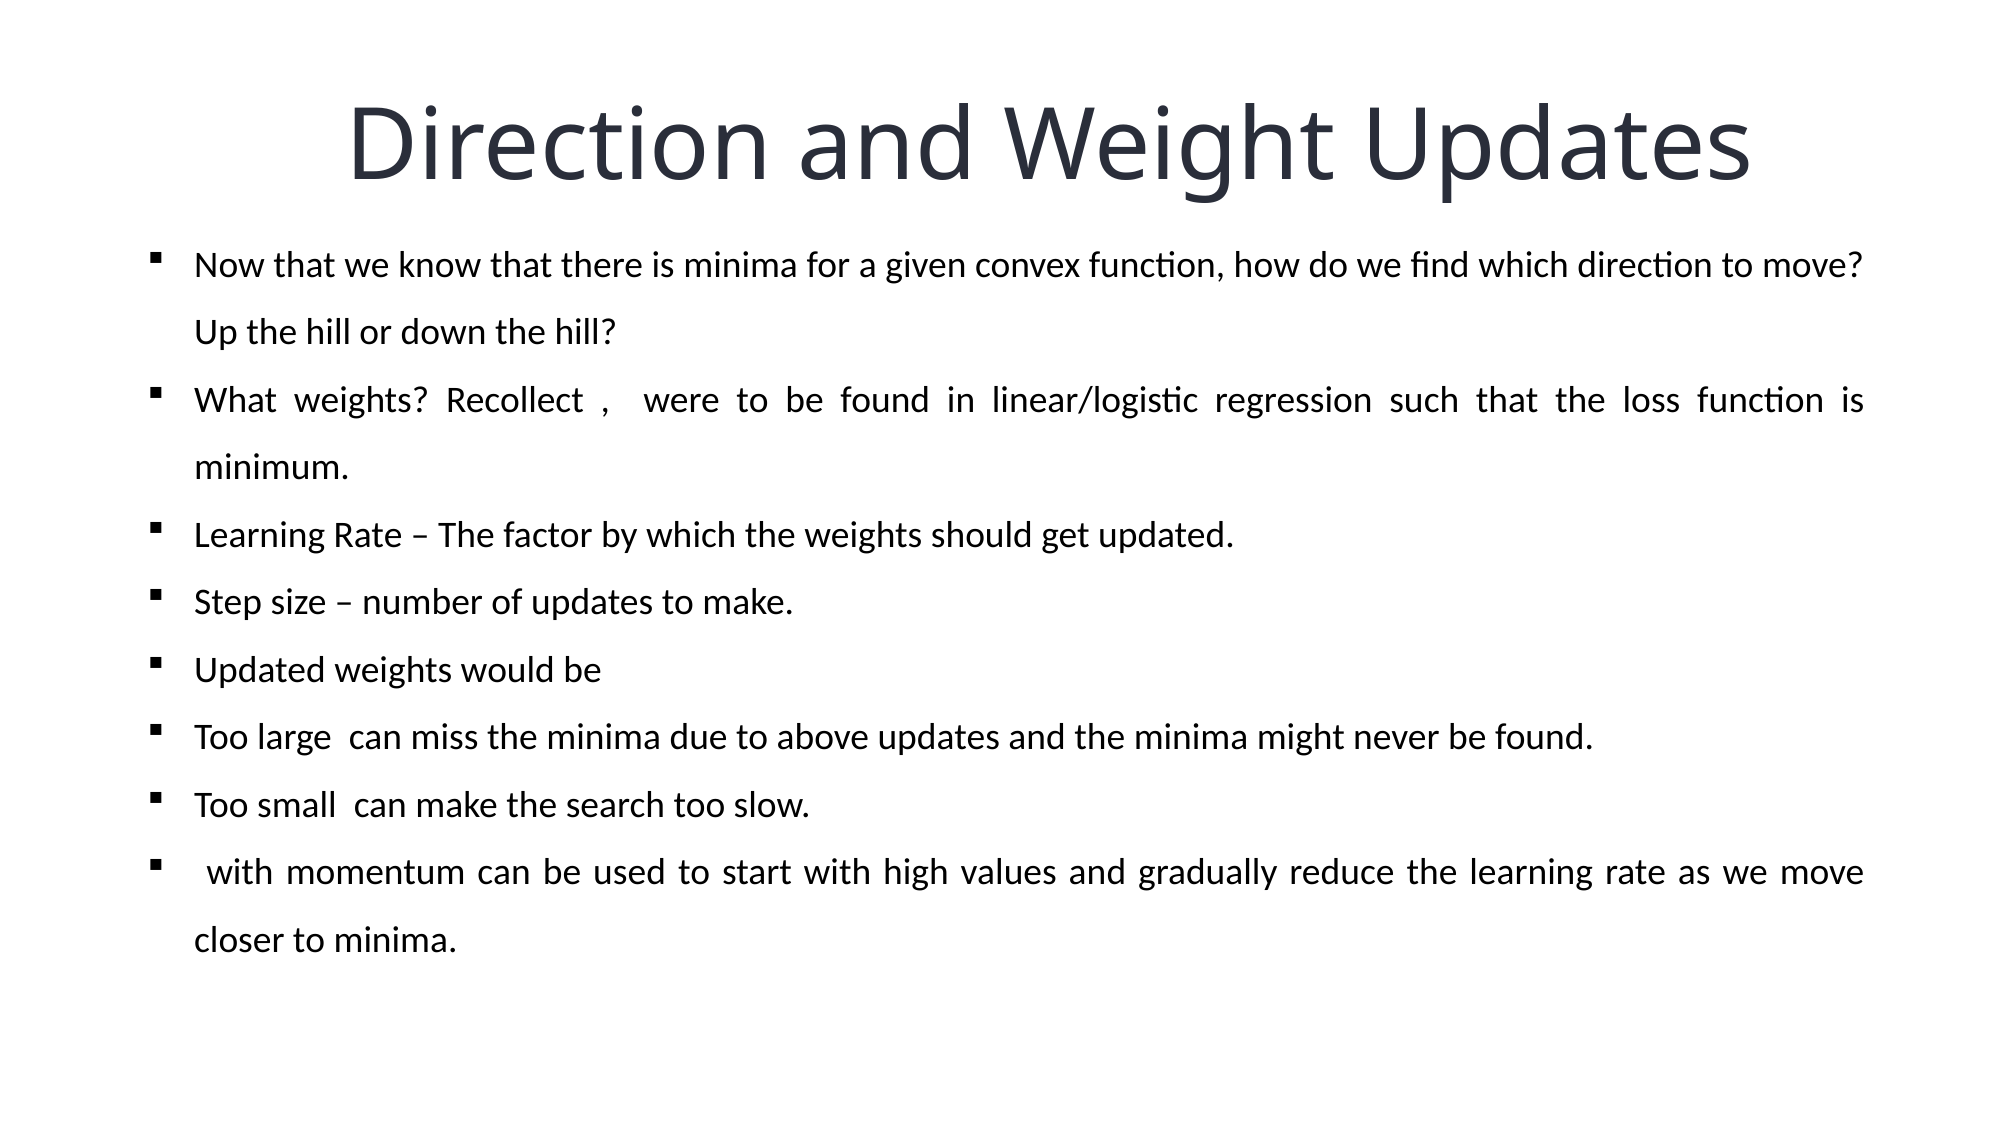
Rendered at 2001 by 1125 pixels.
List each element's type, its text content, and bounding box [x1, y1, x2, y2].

text_box Direction and Weight Updates [150, 0, 1950, 200]
